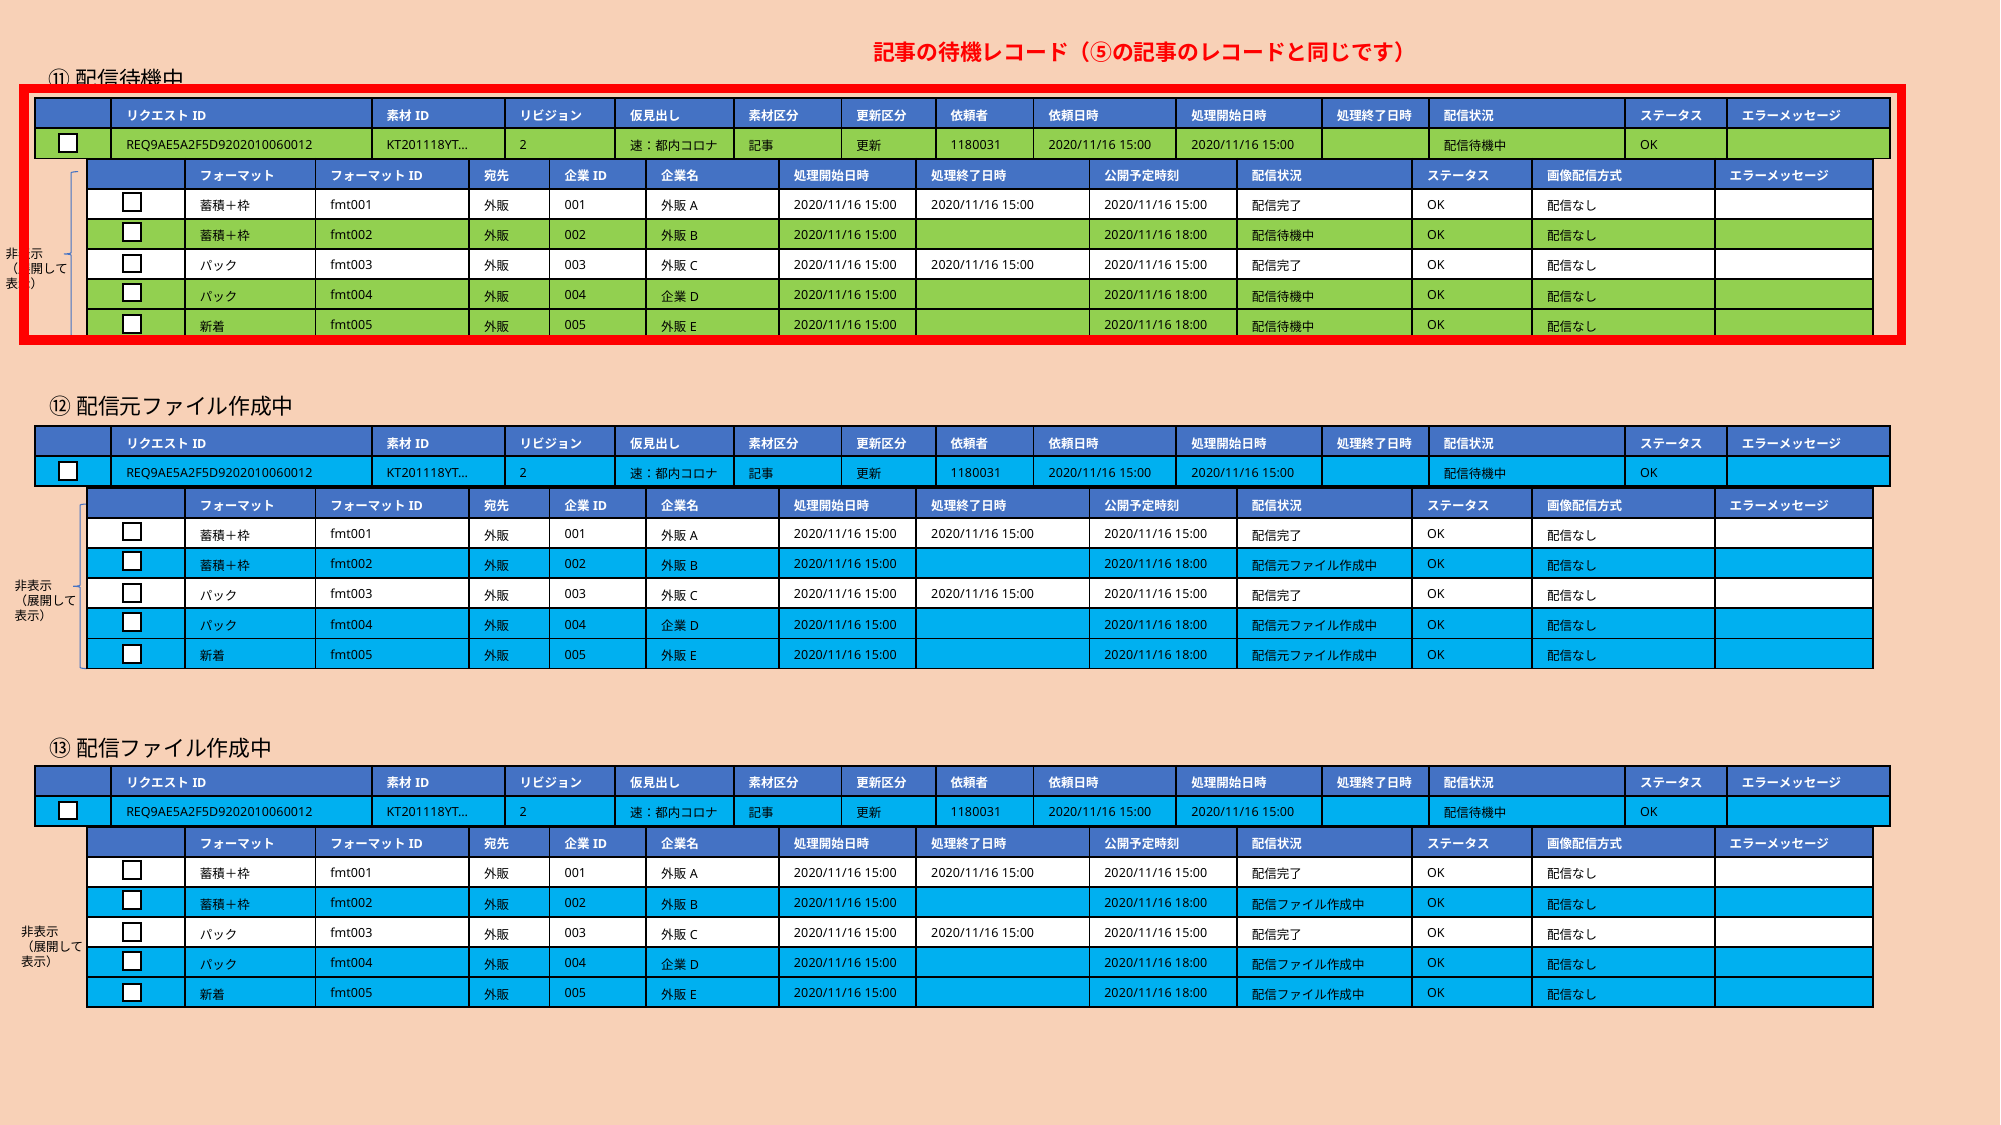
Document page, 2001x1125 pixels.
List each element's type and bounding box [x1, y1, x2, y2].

table_cell [470, 888, 549, 916]
table_cell [917, 858, 1089, 886]
table_cell [780, 918, 915, 946]
table_cell [1716, 639, 1872, 668]
table_cell [316, 579, 468, 607]
table_header [1090, 828, 1236, 856]
table_header [917, 489, 1089, 517]
table_cell [1090, 948, 1236, 976]
table_cell [470, 639, 549, 668]
table_cell [1533, 549, 1714, 577]
table_cell [1413, 549, 1531, 577]
table_cell [780, 948, 915, 976]
table_header [1533, 489, 1714, 517]
table_cell [470, 549, 549, 577]
table_cell [1716, 519, 1872, 547]
table_cell [1716, 888, 1872, 916]
table_cell [186, 549, 315, 577]
table_header [1323, 427, 1428, 455]
table_cell [1090, 549, 1236, 577]
table_cell [316, 609, 468, 638]
table_header [470, 828, 549, 856]
table_cell [1090, 519, 1236, 547]
text_box [0, 0, 2000, 1125]
table_cell [470, 579, 549, 607]
table_header [1626, 767, 1726, 795]
table_cell [1413, 888, 1531, 916]
table_cell [141, 918, 184, 946]
table_cell [1090, 639, 1236, 668]
table_cell [316, 948, 468, 976]
table_header [1413, 489, 1531, 517]
table_header [550, 489, 645, 517]
table_cell [316, 549, 468, 577]
table_cell [917, 549, 1089, 577]
table_cell [1177, 797, 1321, 825]
table_cell [316, 978, 468, 1006]
table_cell [1430, 457, 1624, 485]
table_header [735, 767, 841, 795]
table_cell [88, 549, 122, 577]
table_header [88, 828, 184, 856]
table_cell [186, 978, 315, 1006]
table_cell [1413, 519, 1531, 547]
table_cell [1238, 579, 1411, 607]
table_cell [550, 948, 645, 976]
table_cell [186, 579, 315, 607]
table_header [550, 828, 645, 856]
table_cell [1238, 978, 1411, 1006]
table_cell [1238, 918, 1411, 946]
table_header [186, 489, 315, 517]
table_cell [1413, 858, 1531, 886]
table_cell [647, 888, 778, 916]
table_cell [1626, 457, 1726, 485]
table_cell [1533, 888, 1714, 916]
table_cell [1413, 918, 1531, 946]
table_header [186, 828, 315, 856]
table_header [735, 427, 841, 455]
table_header [506, 767, 614, 795]
table_cell [506, 797, 614, 825]
table_cell [1090, 918, 1236, 946]
table_cell [141, 609, 184, 638]
table_cell [1090, 888, 1236, 916]
table_cell [1716, 579, 1872, 607]
table_cell [1533, 948, 1714, 976]
table_cell [780, 639, 915, 668]
table_cell [917, 609, 1089, 638]
table_cell [780, 579, 915, 607]
table_cell [141, 579, 184, 607]
table_cell [550, 519, 645, 547]
table_cell [1728, 797, 1889, 825]
table_cell [647, 918, 778, 946]
table_cell [1716, 918, 1872, 946]
table_cell [1323, 797, 1428, 825]
table_cell [316, 888, 468, 916]
table_cell [88, 918, 122, 946]
table_cell [88, 978, 184, 1006]
table_cell [937, 457, 1033, 485]
table_cell [36, 457, 110, 485]
table_cell [917, 918, 1089, 946]
table_cell [141, 549, 184, 577]
table_cell [1238, 858, 1411, 886]
table_cell [550, 639, 645, 668]
table_header [647, 489, 778, 517]
table_cell [1533, 858, 1714, 886]
table_cell [36, 797, 110, 825]
table_header [616, 427, 733, 455]
table_cell [550, 609, 645, 638]
table_cell [316, 519, 468, 547]
table_cell [550, 918, 645, 946]
table_cell [780, 609, 915, 638]
table_header [1430, 767, 1624, 795]
table_cell [1626, 797, 1726, 825]
table_header [937, 427, 1033, 455]
table_cell [470, 948, 549, 976]
table_cell [88, 888, 122, 916]
table_cell [647, 609, 778, 638]
table_cell [735, 457, 841, 485]
table_header [1177, 427, 1321, 455]
table_cell [470, 519, 549, 547]
table_header [1716, 489, 1872, 517]
table_cell [316, 639, 468, 668]
table_cell [88, 579, 122, 607]
table_cell [1413, 579, 1531, 607]
table_header [842, 427, 935, 455]
table_cell [1716, 858, 1872, 886]
table_cell [780, 888, 915, 916]
table_cell [1034, 457, 1175, 485]
table_cell [470, 609, 549, 638]
table_cell [112, 797, 371, 825]
table_cell [647, 948, 778, 976]
table_cell [186, 858, 315, 886]
table_cell [1533, 609, 1714, 638]
table_cell [917, 978, 1089, 1006]
table_cell [647, 549, 778, 577]
table_header [112, 427, 371, 455]
table_cell [937, 797, 1033, 825]
table_cell [1716, 609, 1872, 638]
table_header [616, 767, 733, 795]
table_header [1034, 427, 1175, 455]
table_cell [88, 858, 184, 886]
table_cell [1533, 639, 1714, 668]
table_cell [647, 978, 778, 1006]
table_header [937, 767, 1033, 795]
table_cell [1533, 918, 1714, 946]
table_cell [141, 888, 184, 916]
table_header [1626, 427, 1726, 455]
table_header [316, 828, 468, 856]
table_cell [1413, 639, 1531, 668]
table_cell [1090, 579, 1236, 607]
table_cell [141, 948, 184, 976]
table_cell [780, 549, 915, 577]
table_header [1238, 489, 1411, 517]
table_header [373, 767, 504, 795]
table_cell [647, 519, 778, 547]
table_cell [186, 888, 315, 916]
table_cell [373, 457, 504, 485]
table_cell [1716, 948, 1872, 976]
table_cell [1090, 609, 1236, 638]
table_cell [373, 797, 504, 825]
table_cell [1238, 888, 1411, 916]
table_header [1728, 427, 1889, 455]
table_cell [1413, 609, 1531, 638]
table_cell [550, 579, 645, 607]
table_cell [1533, 579, 1714, 607]
table_cell [780, 978, 915, 1006]
table_cell [186, 918, 315, 946]
table_cell [1413, 978, 1531, 1006]
table_header [1728, 767, 1889, 795]
table_cell [470, 978, 549, 1006]
table_cell [917, 579, 1089, 607]
table_header [780, 828, 915, 856]
table_cell [1090, 978, 1236, 1006]
table_cell [88, 948, 122, 976]
table_cell [550, 549, 645, 577]
table_cell [780, 519, 915, 547]
table_cell [1238, 948, 1411, 976]
table_header [842, 767, 935, 795]
table_cell [550, 888, 645, 916]
table_header [36, 767, 110, 795]
table_cell [1716, 978, 1872, 1006]
table_cell [1177, 457, 1321, 485]
table_cell [842, 457, 935, 485]
table_cell [1034, 797, 1175, 825]
table_header [1716, 828, 1872, 856]
table_cell [88, 609, 122, 638]
table_header [1323, 767, 1428, 795]
table_cell [917, 888, 1089, 916]
table_cell [112, 457, 371, 485]
table_header [1533, 828, 1714, 856]
table_header [647, 828, 778, 856]
table_cell [1323, 457, 1428, 485]
table_cell [550, 858, 645, 886]
table_cell [316, 858, 468, 886]
table_cell [1728, 457, 1889, 485]
table_cell [186, 639, 315, 668]
table_cell [616, 797, 733, 825]
table_cell [88, 519, 184, 547]
table_header [88, 489, 184, 517]
table_header [1238, 828, 1411, 856]
table_cell [88, 639, 184, 668]
table_cell [842, 797, 935, 825]
table_header [780, 489, 915, 517]
table_cell [550, 978, 645, 1006]
table_header [36, 427, 110, 455]
table_cell [1533, 978, 1714, 1006]
table_cell [647, 639, 778, 668]
table_header [1090, 489, 1236, 517]
table_cell [1430, 797, 1624, 825]
table_cell [1716, 549, 1872, 577]
table_cell [470, 918, 549, 946]
table_header [1177, 767, 1321, 795]
table_cell [917, 519, 1089, 547]
table_header [112, 767, 371, 795]
table_cell [186, 609, 315, 638]
table_cell [1238, 519, 1411, 547]
table_cell [1238, 639, 1411, 668]
table_cell [647, 579, 778, 607]
table_header [1034, 767, 1175, 795]
table_header [506, 427, 614, 455]
table_cell [647, 858, 778, 886]
table_cell [186, 948, 315, 976]
table_cell [1533, 519, 1714, 547]
table_cell [917, 639, 1089, 668]
table_cell [780, 858, 915, 886]
table_cell [1413, 948, 1531, 976]
table_cell [1238, 609, 1411, 638]
table_cell [316, 918, 468, 946]
table_cell [186, 519, 315, 547]
table_cell [1090, 858, 1236, 886]
table_cell [1238, 549, 1411, 577]
table_header [1430, 427, 1624, 455]
table_header [373, 427, 504, 455]
table_header [1413, 828, 1531, 856]
table_cell [917, 948, 1089, 976]
table_header [470, 489, 549, 517]
table_header [316, 489, 468, 517]
table_cell [470, 858, 549, 886]
table_header [917, 828, 1089, 856]
table_cell [735, 797, 841, 825]
table_cell [506, 457, 614, 485]
table_cell [616, 457, 733, 485]
